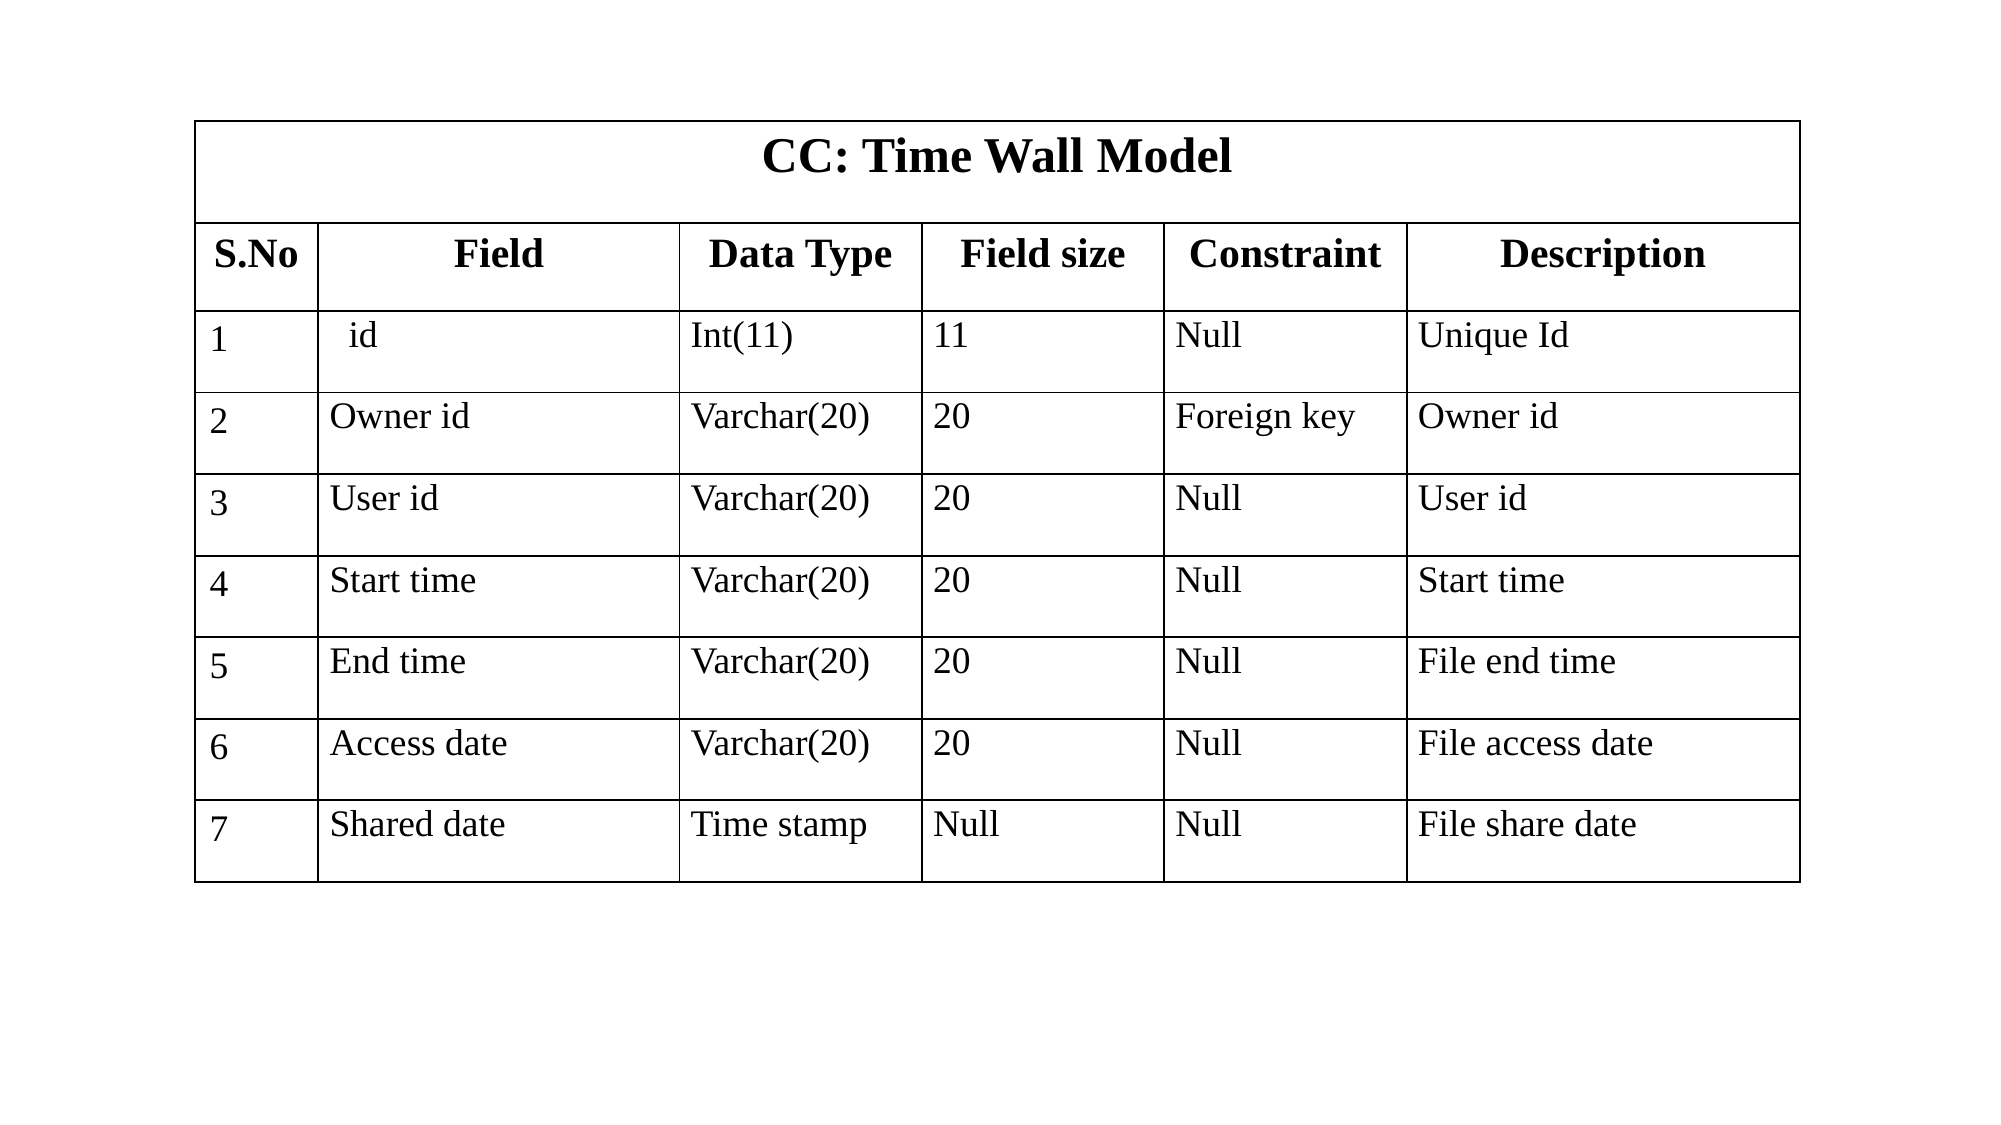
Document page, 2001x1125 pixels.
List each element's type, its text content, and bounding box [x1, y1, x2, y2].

table_cell 5 [196, 638, 317, 718]
table_cell Description [1408, 224, 1799, 310]
table_cell 20 [923, 393, 1163, 473]
table_cell 4 [196, 557, 317, 636]
table_cell 3 [196, 475, 317, 555]
table_cell File access date [1408, 720, 1799, 799]
table_cell Constraint [1165, 224, 1406, 310]
table_cell End time [319, 638, 679, 718]
table_cell Int(11) [680, 312, 921, 392]
table_cell 1 [196, 312, 317, 392]
table_cell Foreign key [1165, 393, 1406, 473]
table_cell Time stamp [680, 801, 921, 881]
table_cell 20 [923, 475, 1163, 555]
table_cell id [319, 312, 679, 392]
table_cell Start time [319, 557, 679, 636]
table_cell Unique Id [1408, 312, 1799, 392]
table_cell S.No [196, 224, 317, 310]
table_cell Null [1165, 475, 1406, 555]
table_cell File share date [1408, 801, 1799, 881]
table_cell Field size [923, 224, 1163, 310]
table_header CC: Time Wall Model [196, 122, 1799, 222]
table_cell 7 [196, 801, 317, 881]
table_cell Data Type [680, 224, 921, 310]
table_cell 20 [923, 638, 1163, 718]
table_cell Null [1165, 312, 1406, 392]
table_cell Varchar(20) [680, 557, 921, 636]
table_cell 20 [923, 557, 1163, 636]
table_cell Owner id [1408, 393, 1799, 473]
table_cell 6 [196, 720, 317, 799]
table_cell Access date [319, 720, 679, 799]
table_cell File end time [1408, 638, 1799, 718]
table_cell User id [319, 475, 679, 555]
table_cell Varchar(20) [680, 393, 921, 473]
table_cell Null [923, 801, 1163, 881]
table_cell 11 [923, 312, 1163, 392]
table_cell Varchar(20) [680, 638, 921, 718]
table_cell Varchar(20) [680, 720, 921, 799]
table_cell 20 [923, 720, 1163, 799]
table_cell Varchar(20) [680, 475, 921, 555]
table_cell 2 [196, 393, 317, 473]
table_cell Null [1165, 638, 1406, 718]
table_cell Null [1165, 801, 1406, 881]
table_cell Owner id [319, 393, 679, 473]
table_cell Null [1165, 557, 1406, 636]
table_cell Field [319, 224, 679, 310]
table_cell Null [1165, 720, 1406, 799]
table_cell User id [1408, 475, 1799, 555]
table_cell Shared date [319, 801, 679, 881]
table_cell Start time [1408, 557, 1799, 636]
